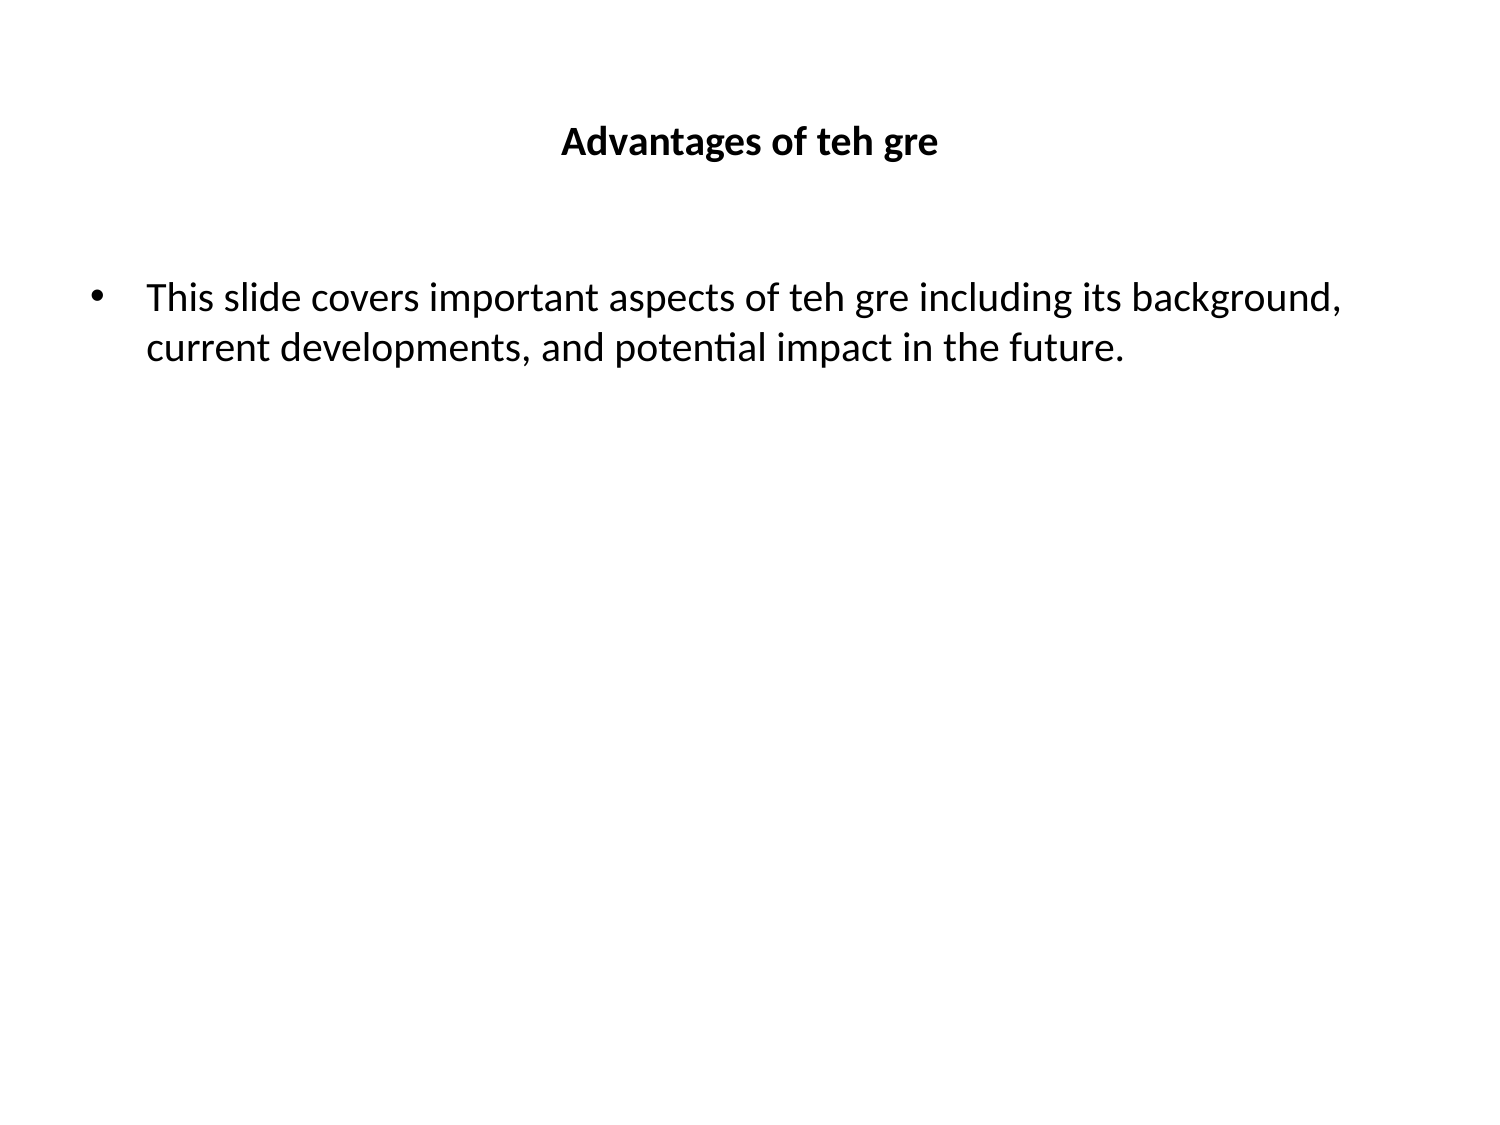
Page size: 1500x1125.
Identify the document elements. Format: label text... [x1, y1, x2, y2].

title Advantages of teh gre [75, 45, 1425, 233]
list This slide covers important aspects of teh gre including its background, current developments, and potential impact in the future. [75, 262, 1425, 1005]
